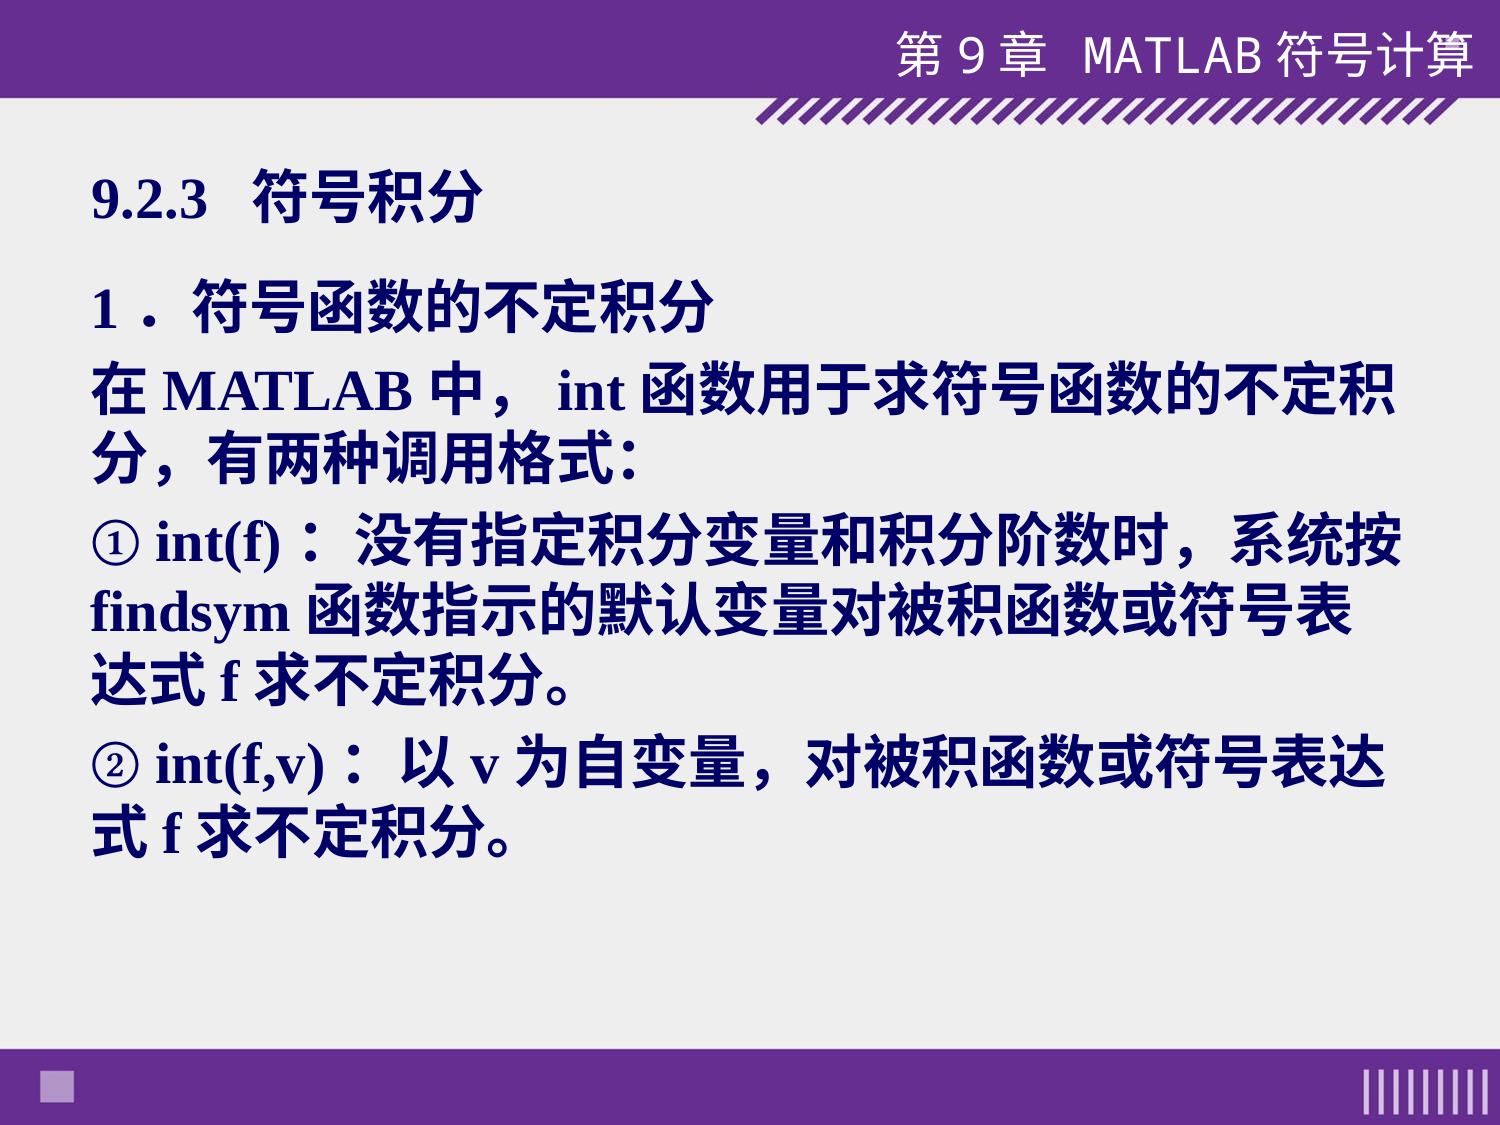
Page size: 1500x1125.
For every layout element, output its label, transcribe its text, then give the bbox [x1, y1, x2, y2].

title 9.2.3 符号积分 [76, 101, 1427, 290]
picture [0, 0, 1500, 1125]
list 1．符号函数的不定积分 在MATLAB中，int函数用于求符号函数的不定积分，有两种调用格式： ① int(f)：没有指定积分变量和积分阶数时，系统按findsym函数指示的默认变量对被积函数或符号表达式f求不定积分。 ② int(f,v)：以v为自变量，对被积函数或符号表达式f求不定积分。 [75, 262, 1425, 1005]
text_box 第9章 MATLAB符号计算 [879, 16, 1500, 92]
